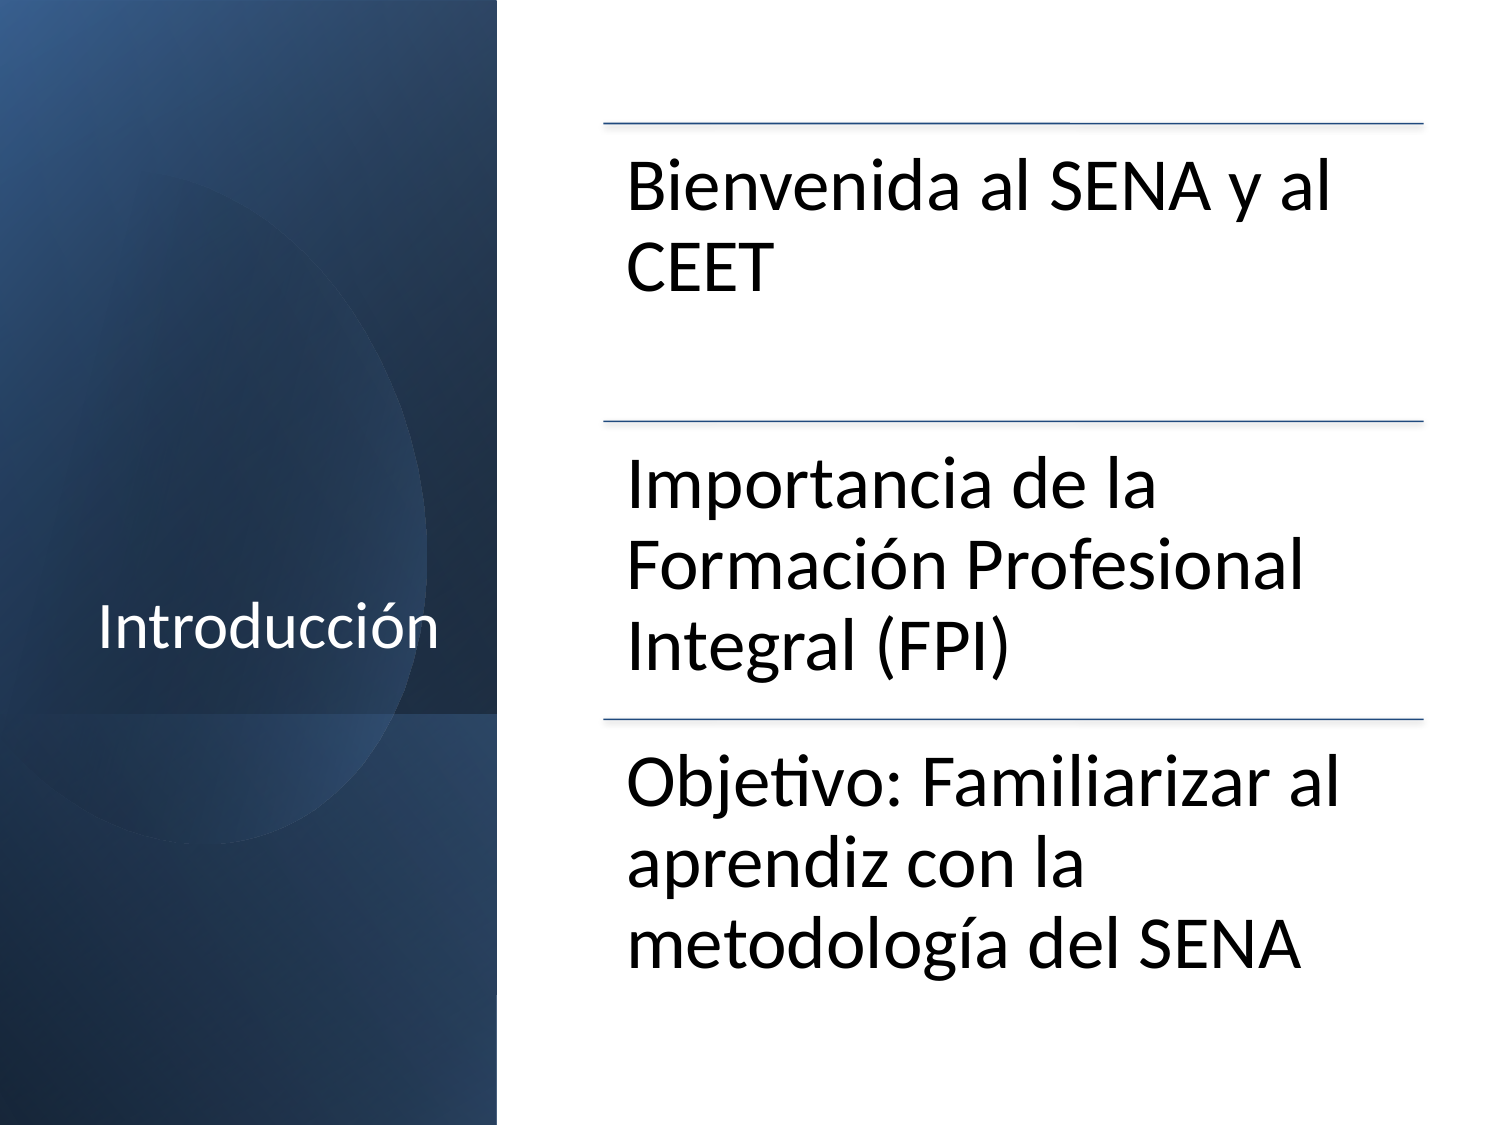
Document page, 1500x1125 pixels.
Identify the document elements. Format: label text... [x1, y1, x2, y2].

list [603, 122, 1424, 1018]
text_box [499, 0, 1500, 1125]
title Introducción [72, 276, 456, 670]
text_box [0, 0, 499, 1125]
